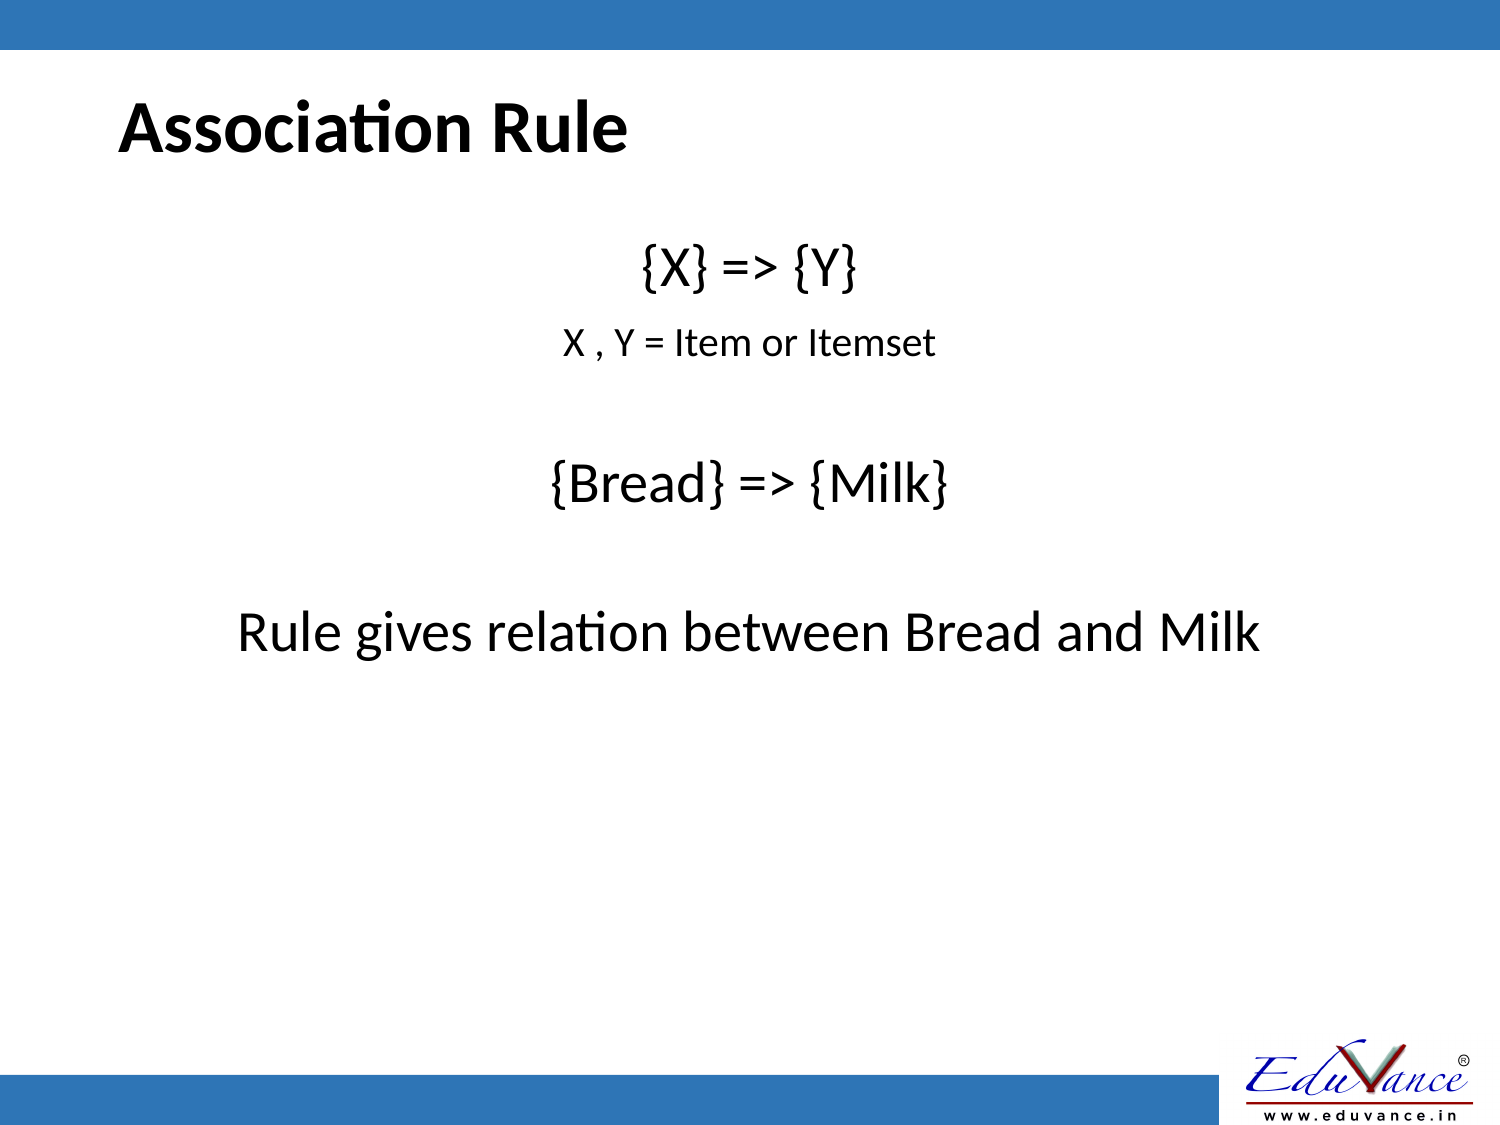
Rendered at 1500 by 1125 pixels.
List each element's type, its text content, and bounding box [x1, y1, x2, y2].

picture [1219, 1033, 1500, 1125]
list {X} => {Y} X , Y = Item or Itemset {Bread} => {Milk} Rule gives relation between Bread and Milk [103, 229, 1397, 1043]
title Association Rule [103, 59, 1397, 197]
